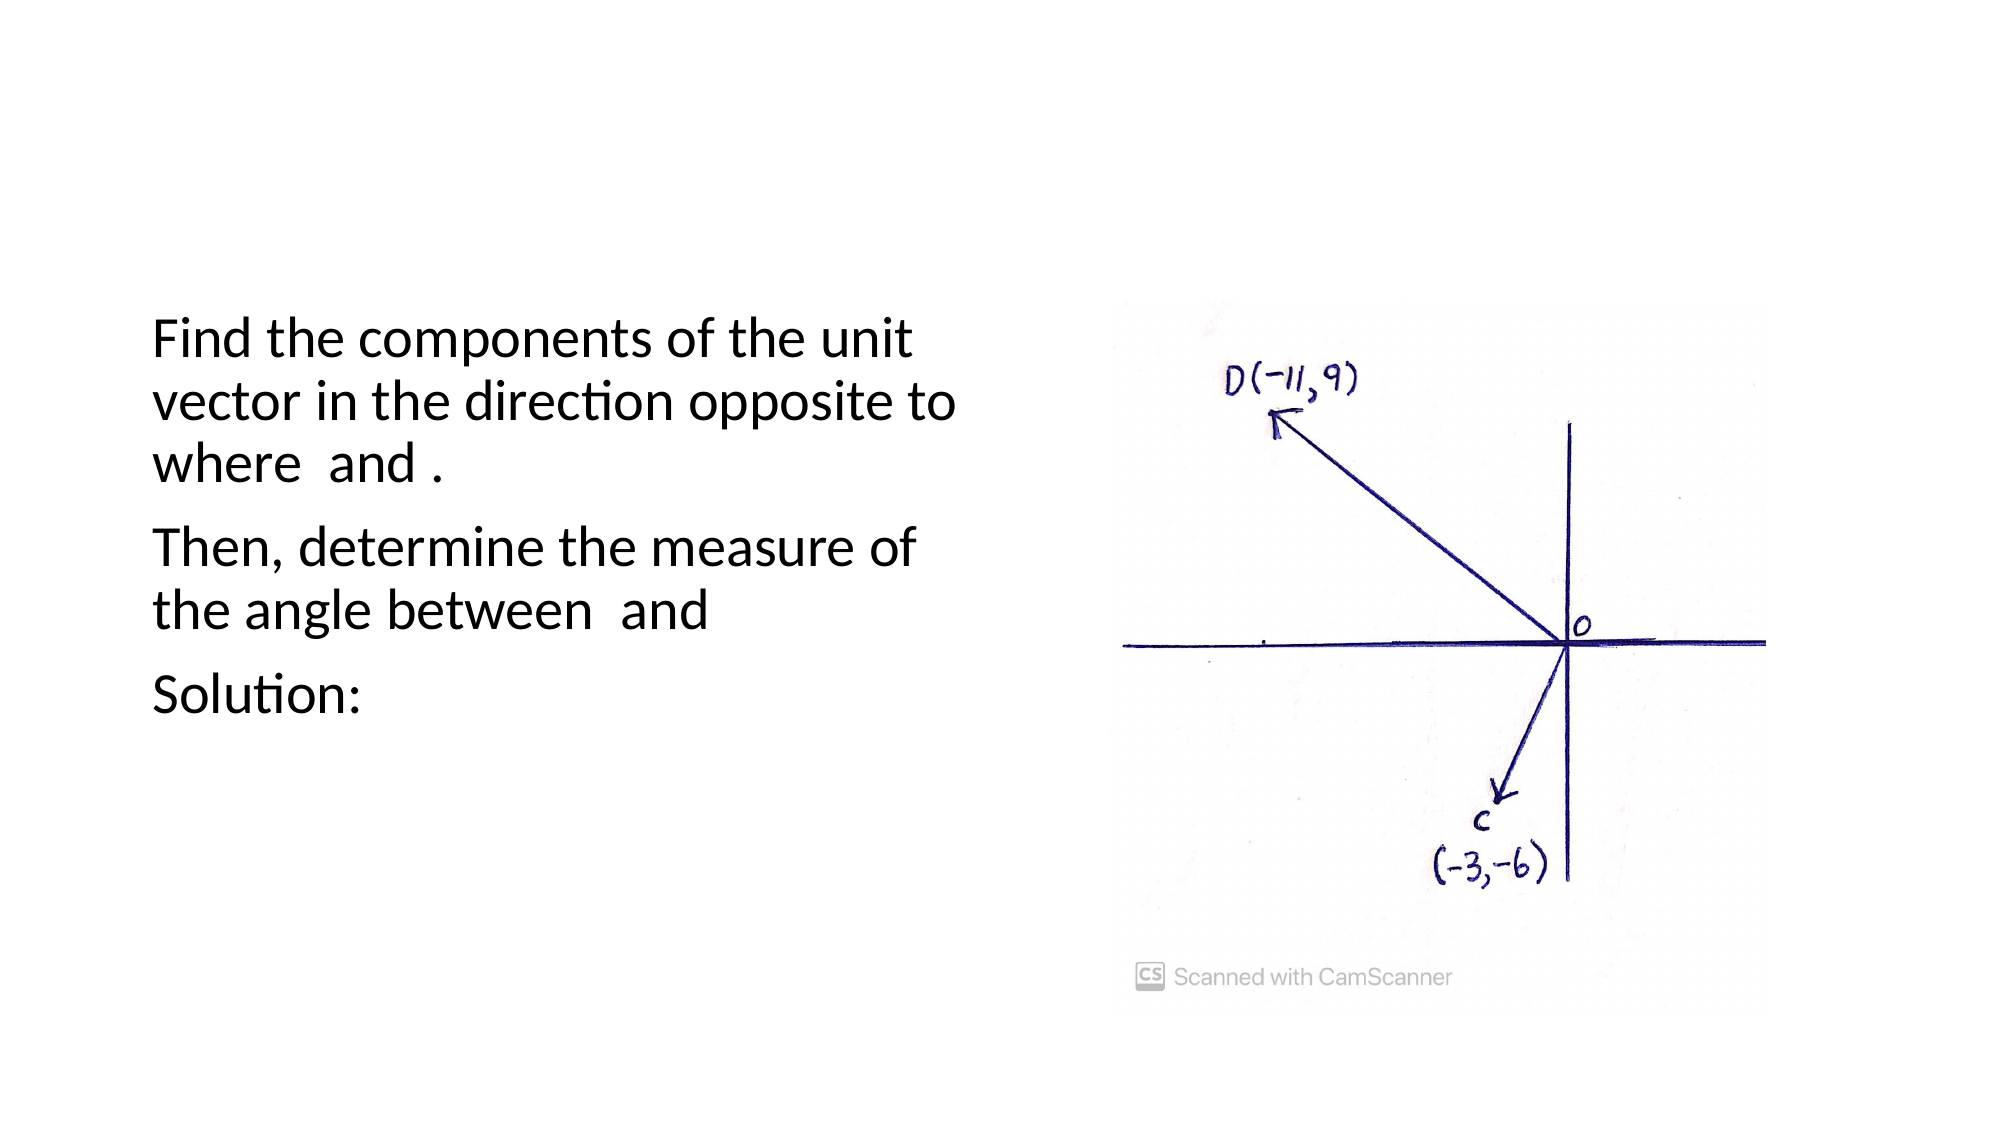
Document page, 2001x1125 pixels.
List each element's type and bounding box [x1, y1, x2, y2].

list [1109, 299, 1766, 1014]
